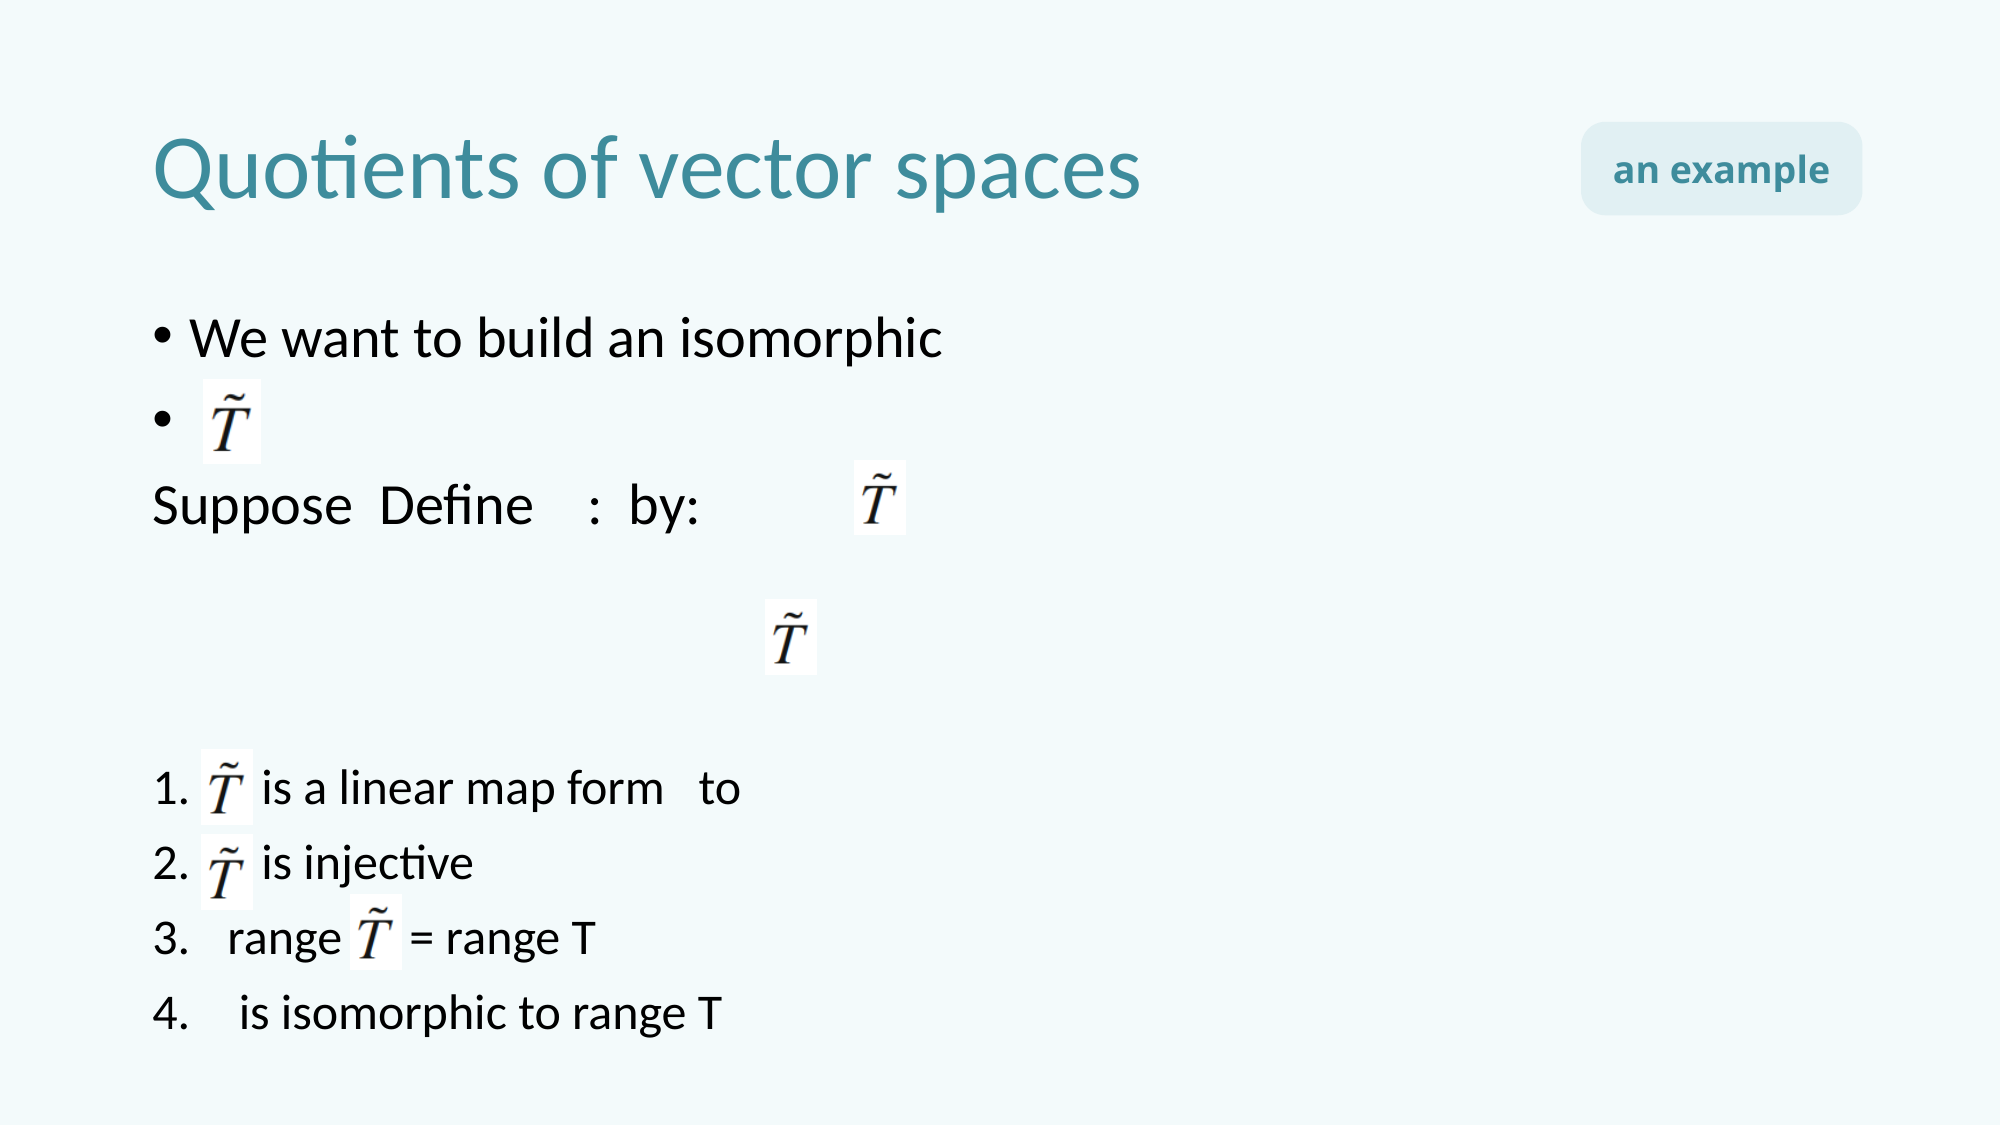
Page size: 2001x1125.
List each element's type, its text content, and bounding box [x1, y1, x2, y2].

picture [350, 894, 402, 970]
title Quotients of vector spaces [137, 59, 1863, 278]
picture [201, 749, 253, 825]
picture [765, 599, 817, 675]
text_box an example [1579, 120, 1864, 217]
picture [854, 460, 906, 535]
picture [201, 834, 253, 910]
picture [203, 379, 261, 464]
